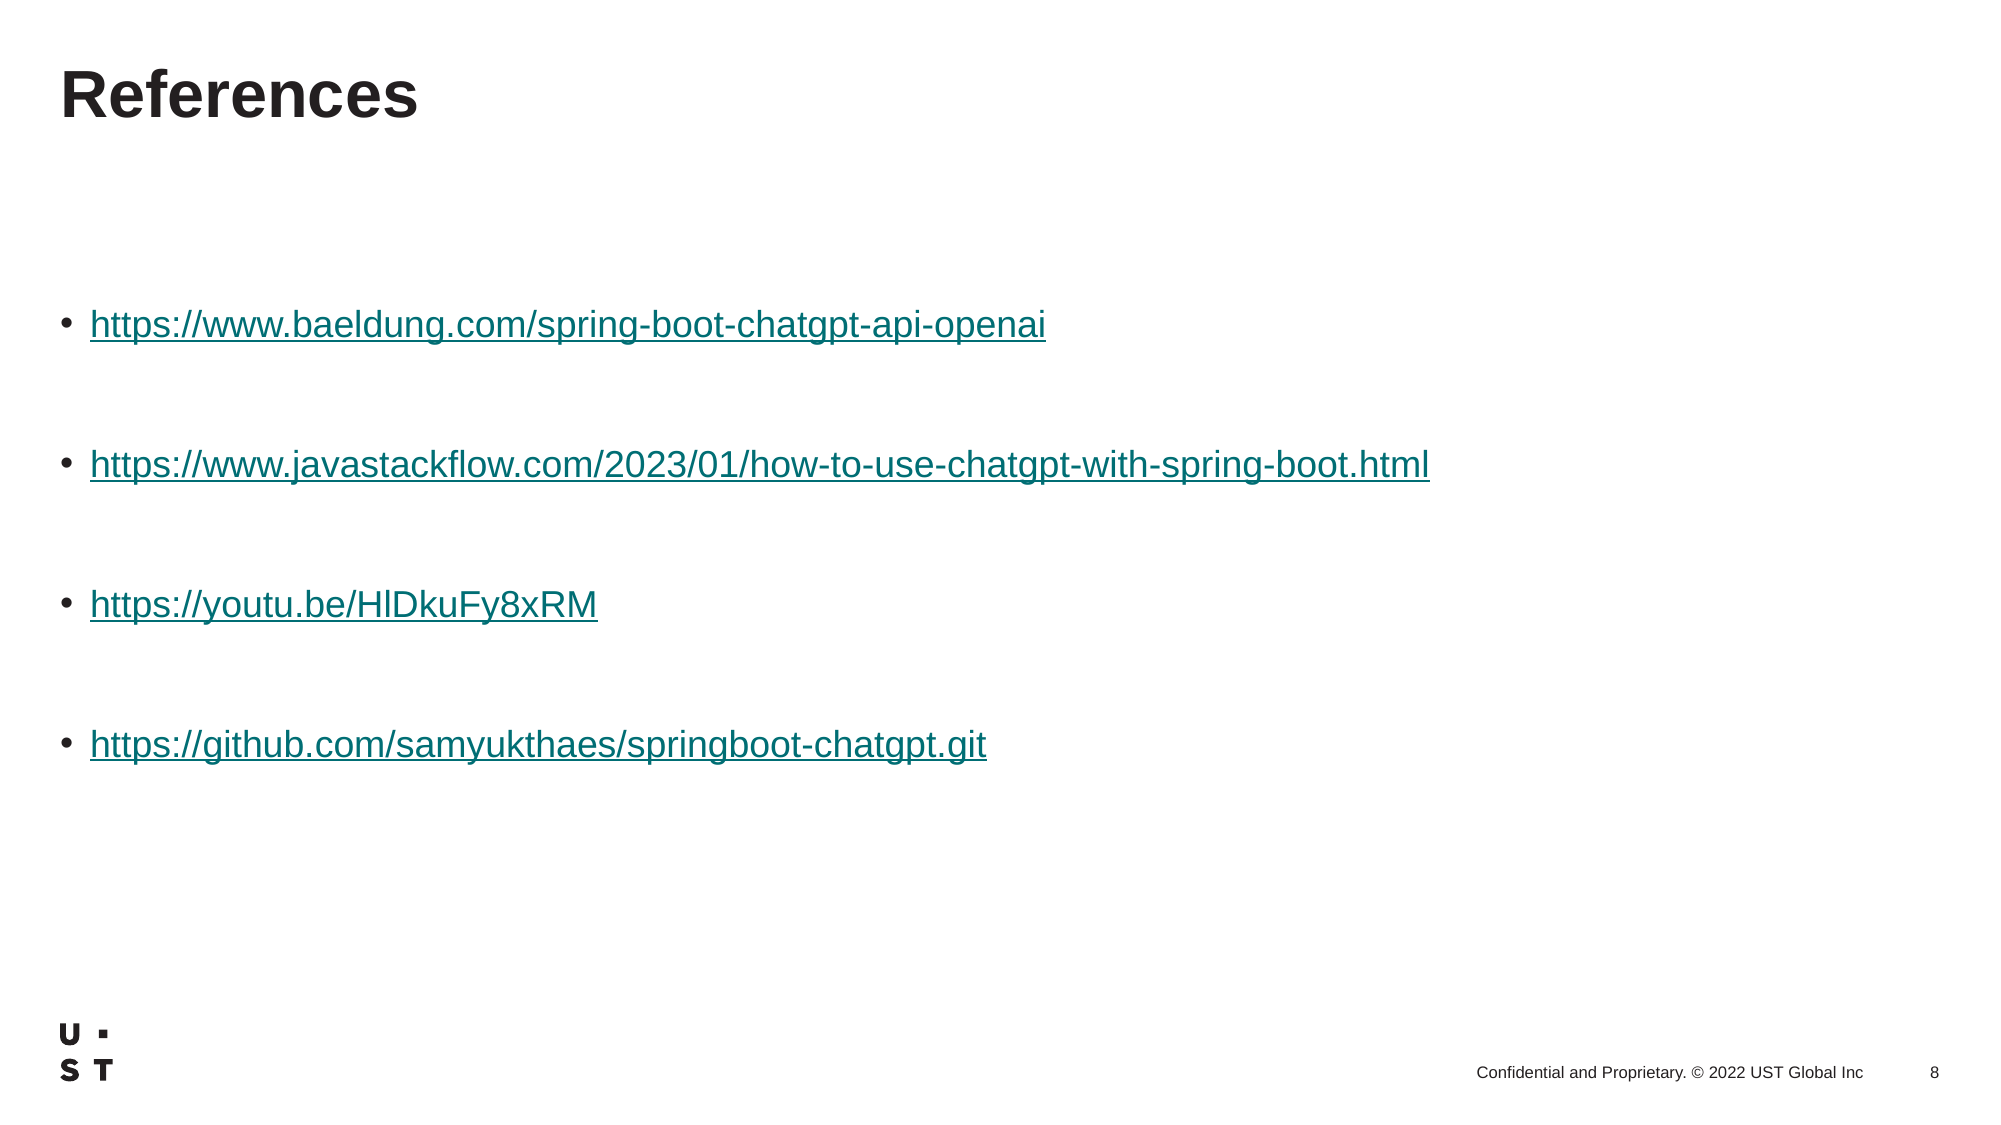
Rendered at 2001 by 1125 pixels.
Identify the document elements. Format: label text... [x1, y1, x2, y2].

title References [60, 60, 1940, 210]
list https://www.baeldung.com/spring-boot-chatgpt-api-openai https://www.javastackflow.com/2023/01/how-to-use-chatgpt-with-spring-boot.html https://youtu.be/HlDkuFy8xRM https://github.com/samyukthaes/springboot-chatgpt.git [60, 299, 1455, 998]
